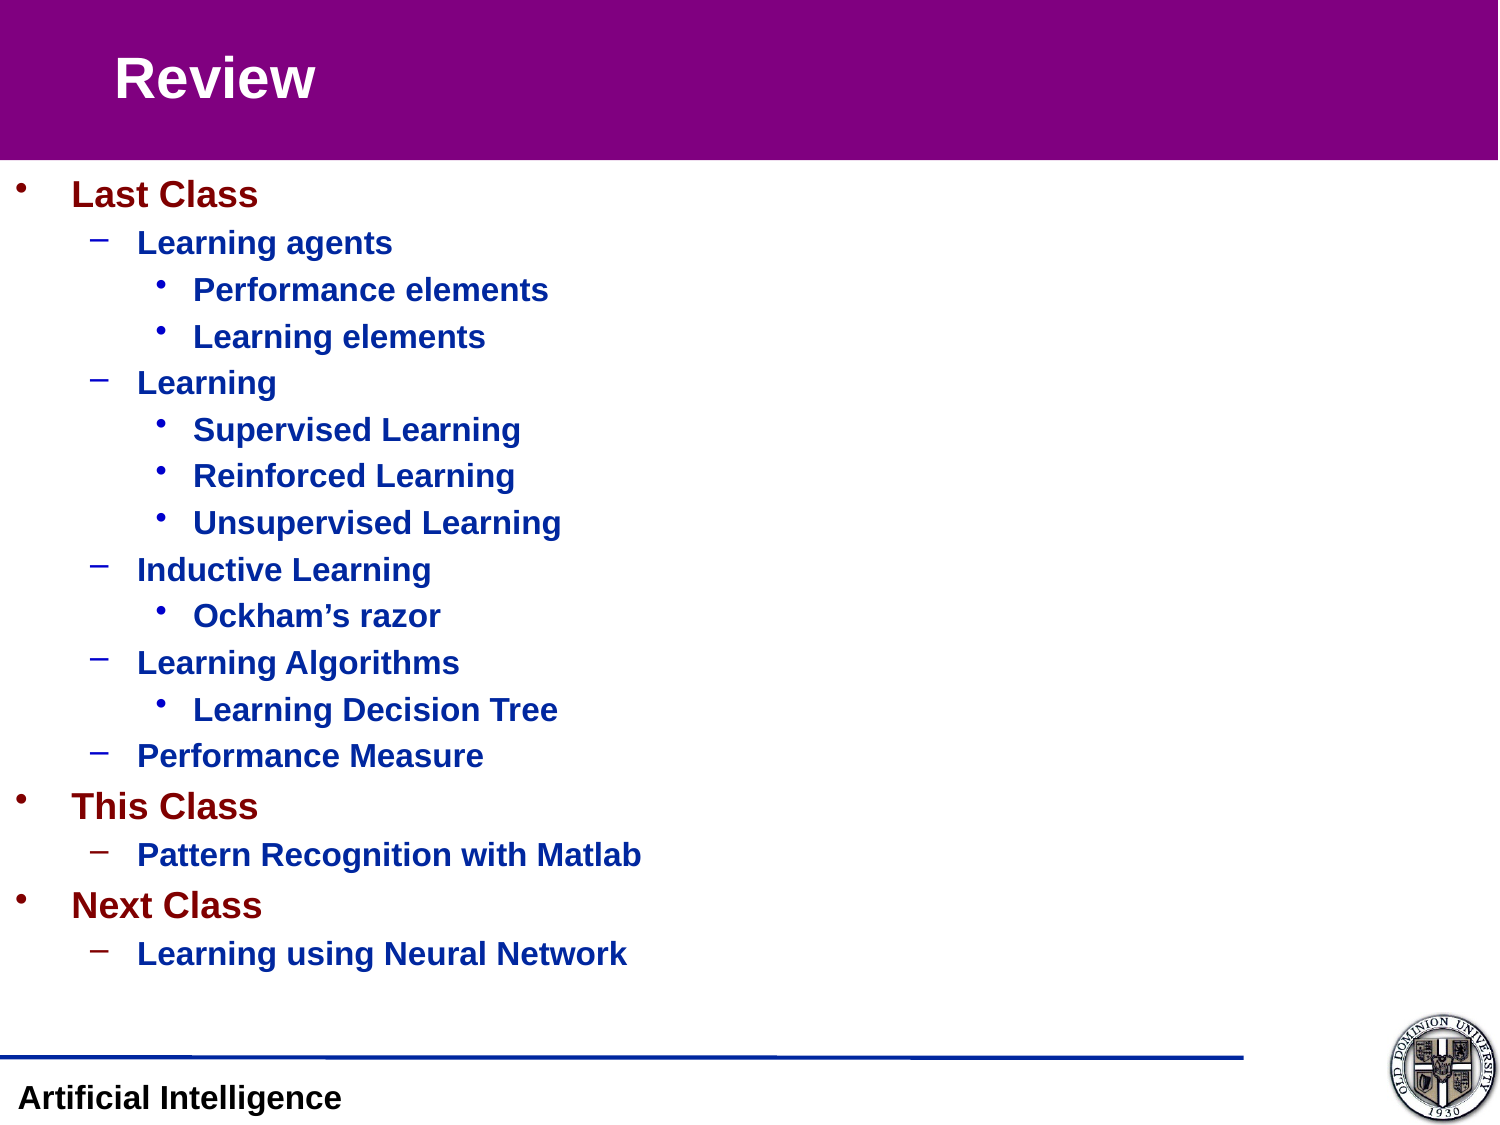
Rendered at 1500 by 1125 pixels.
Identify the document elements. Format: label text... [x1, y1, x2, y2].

text_box Review [99, 12, 1400, 138]
text_box Last Class Learning agents Performance elements Learning elements Learning Supervised Learning Reinforced Learning Unsupervised Learning Inductive Learning Ockham’s razor Learning Algorithms Learning Decision Tree Performance Measure This Class Pattern Recognition with Matlab Next Class Learning using Neural Network [0, 162, 1451, 1050]
picture [1387, 1012, 1500, 1125]
